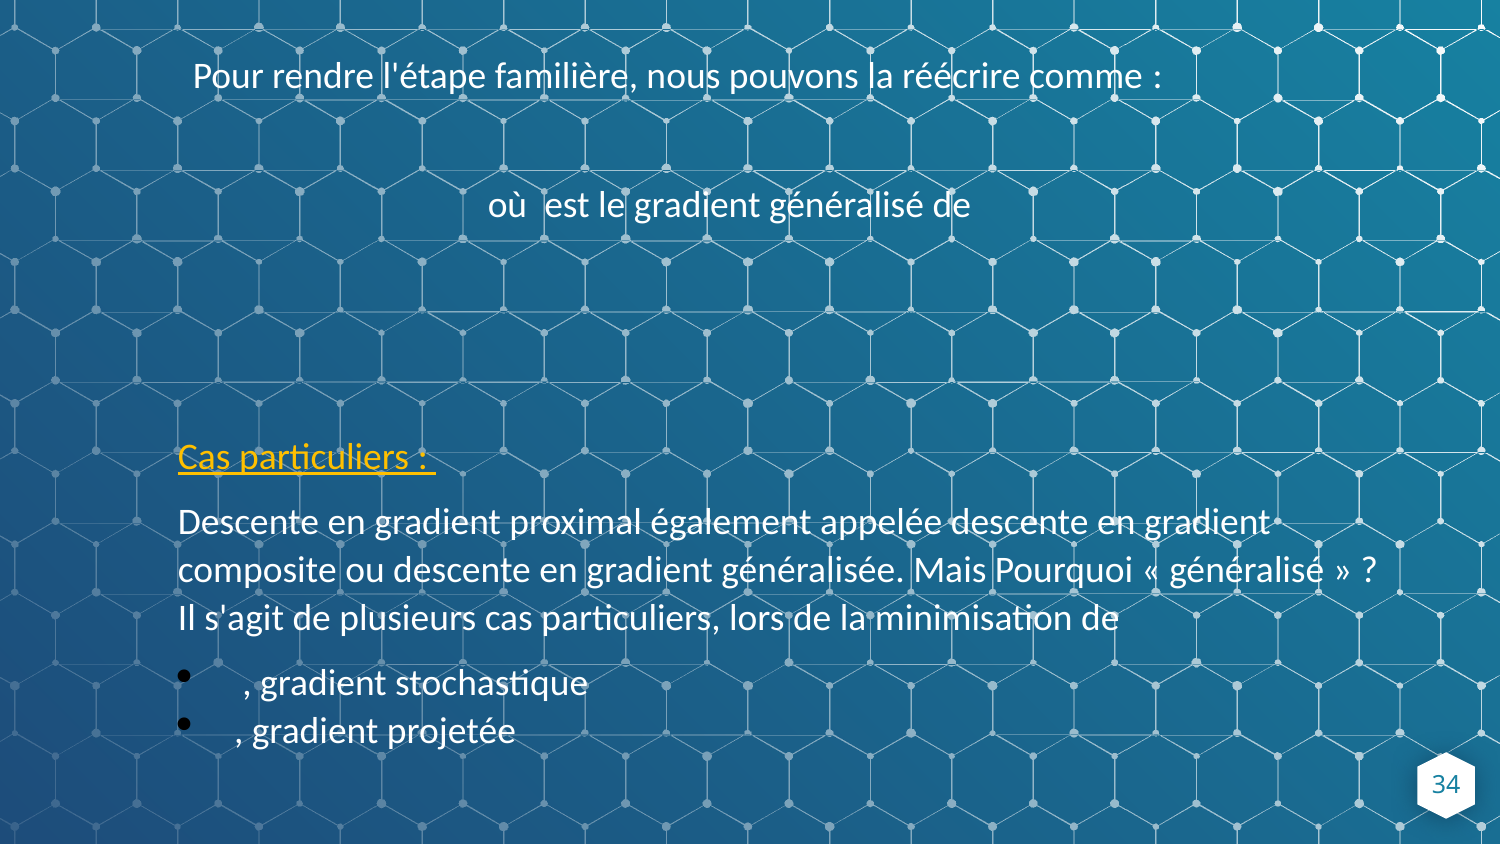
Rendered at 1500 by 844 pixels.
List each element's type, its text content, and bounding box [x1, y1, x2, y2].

slide_number 34 [1417, 752, 1475, 819]
